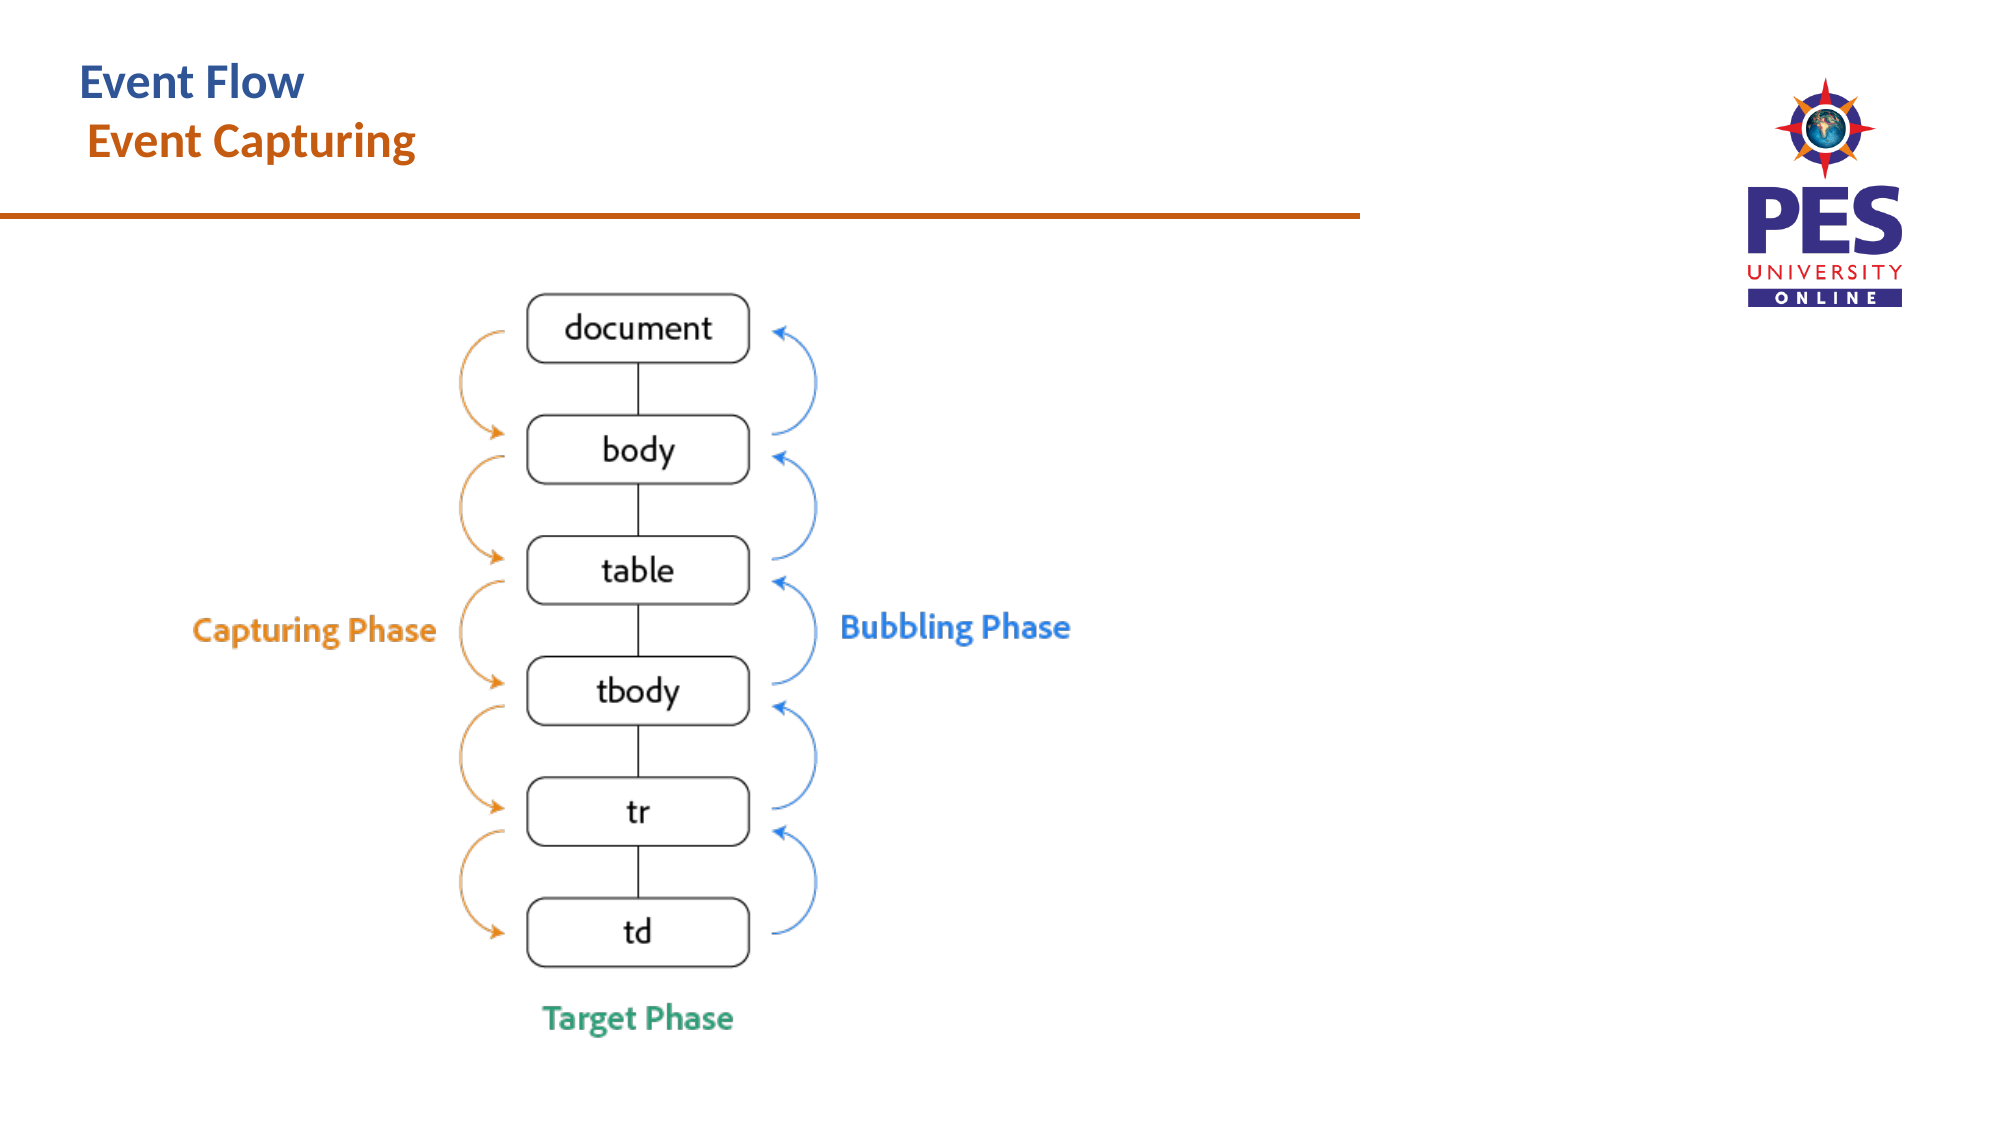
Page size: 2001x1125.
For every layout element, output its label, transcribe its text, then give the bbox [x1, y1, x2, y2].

text_box Event Capturing [60, 99, 1374, 175]
text_box Event Flow [64, 41, 1295, 117]
picture [1748, 77, 1902, 307]
picture [31, 243, 1246, 1091]
